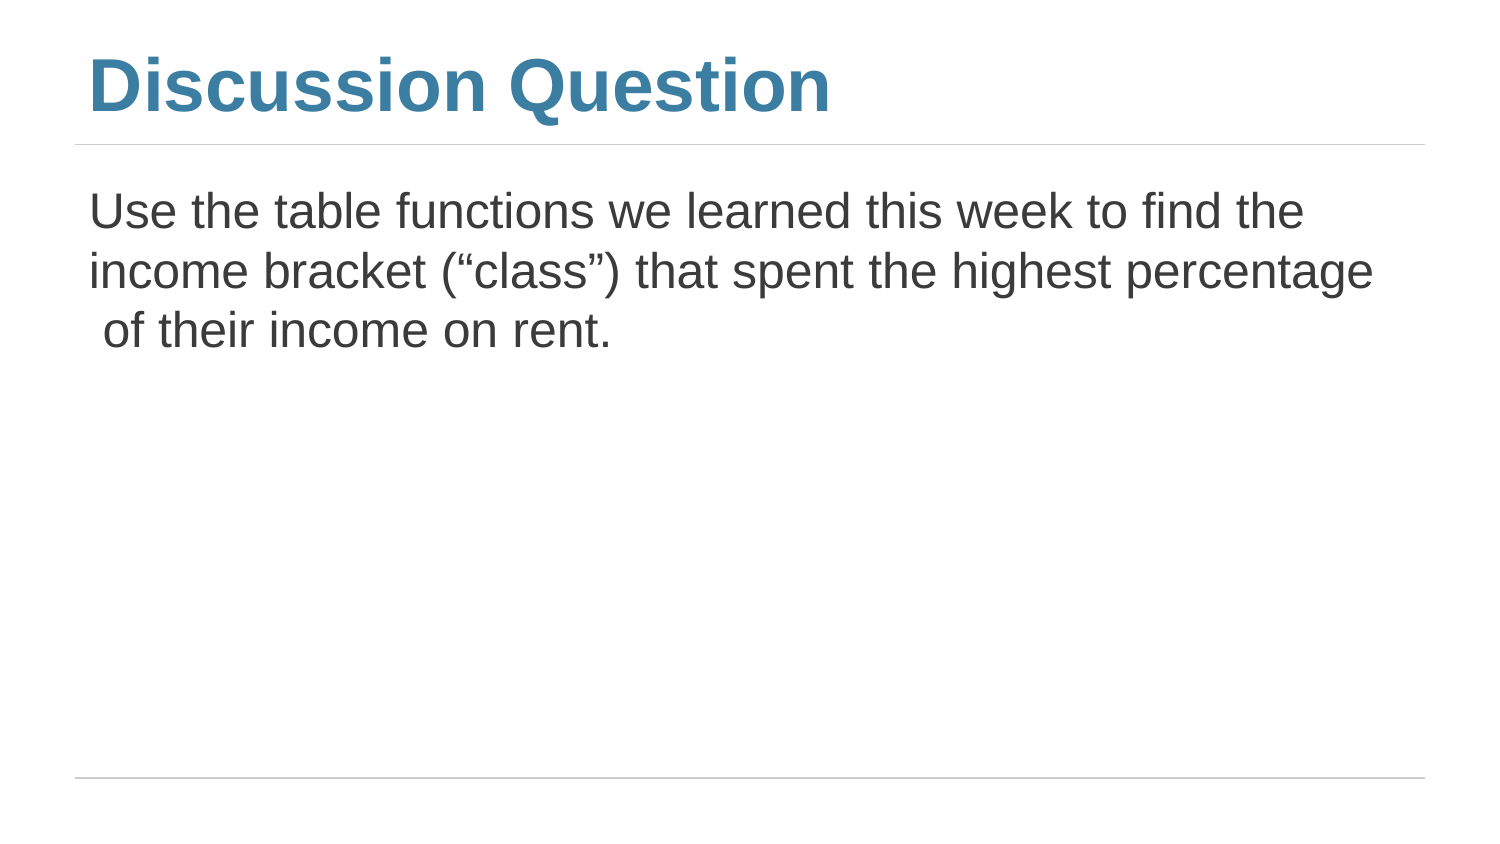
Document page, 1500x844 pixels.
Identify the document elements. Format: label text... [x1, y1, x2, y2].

text_box Discussion Question [86, 34, 837, 127]
text_box Use the table functions we learned this week to find the income bracket (“class”) that spent the highest percentage of their income on rent. [86, 179, 1380, 360]
